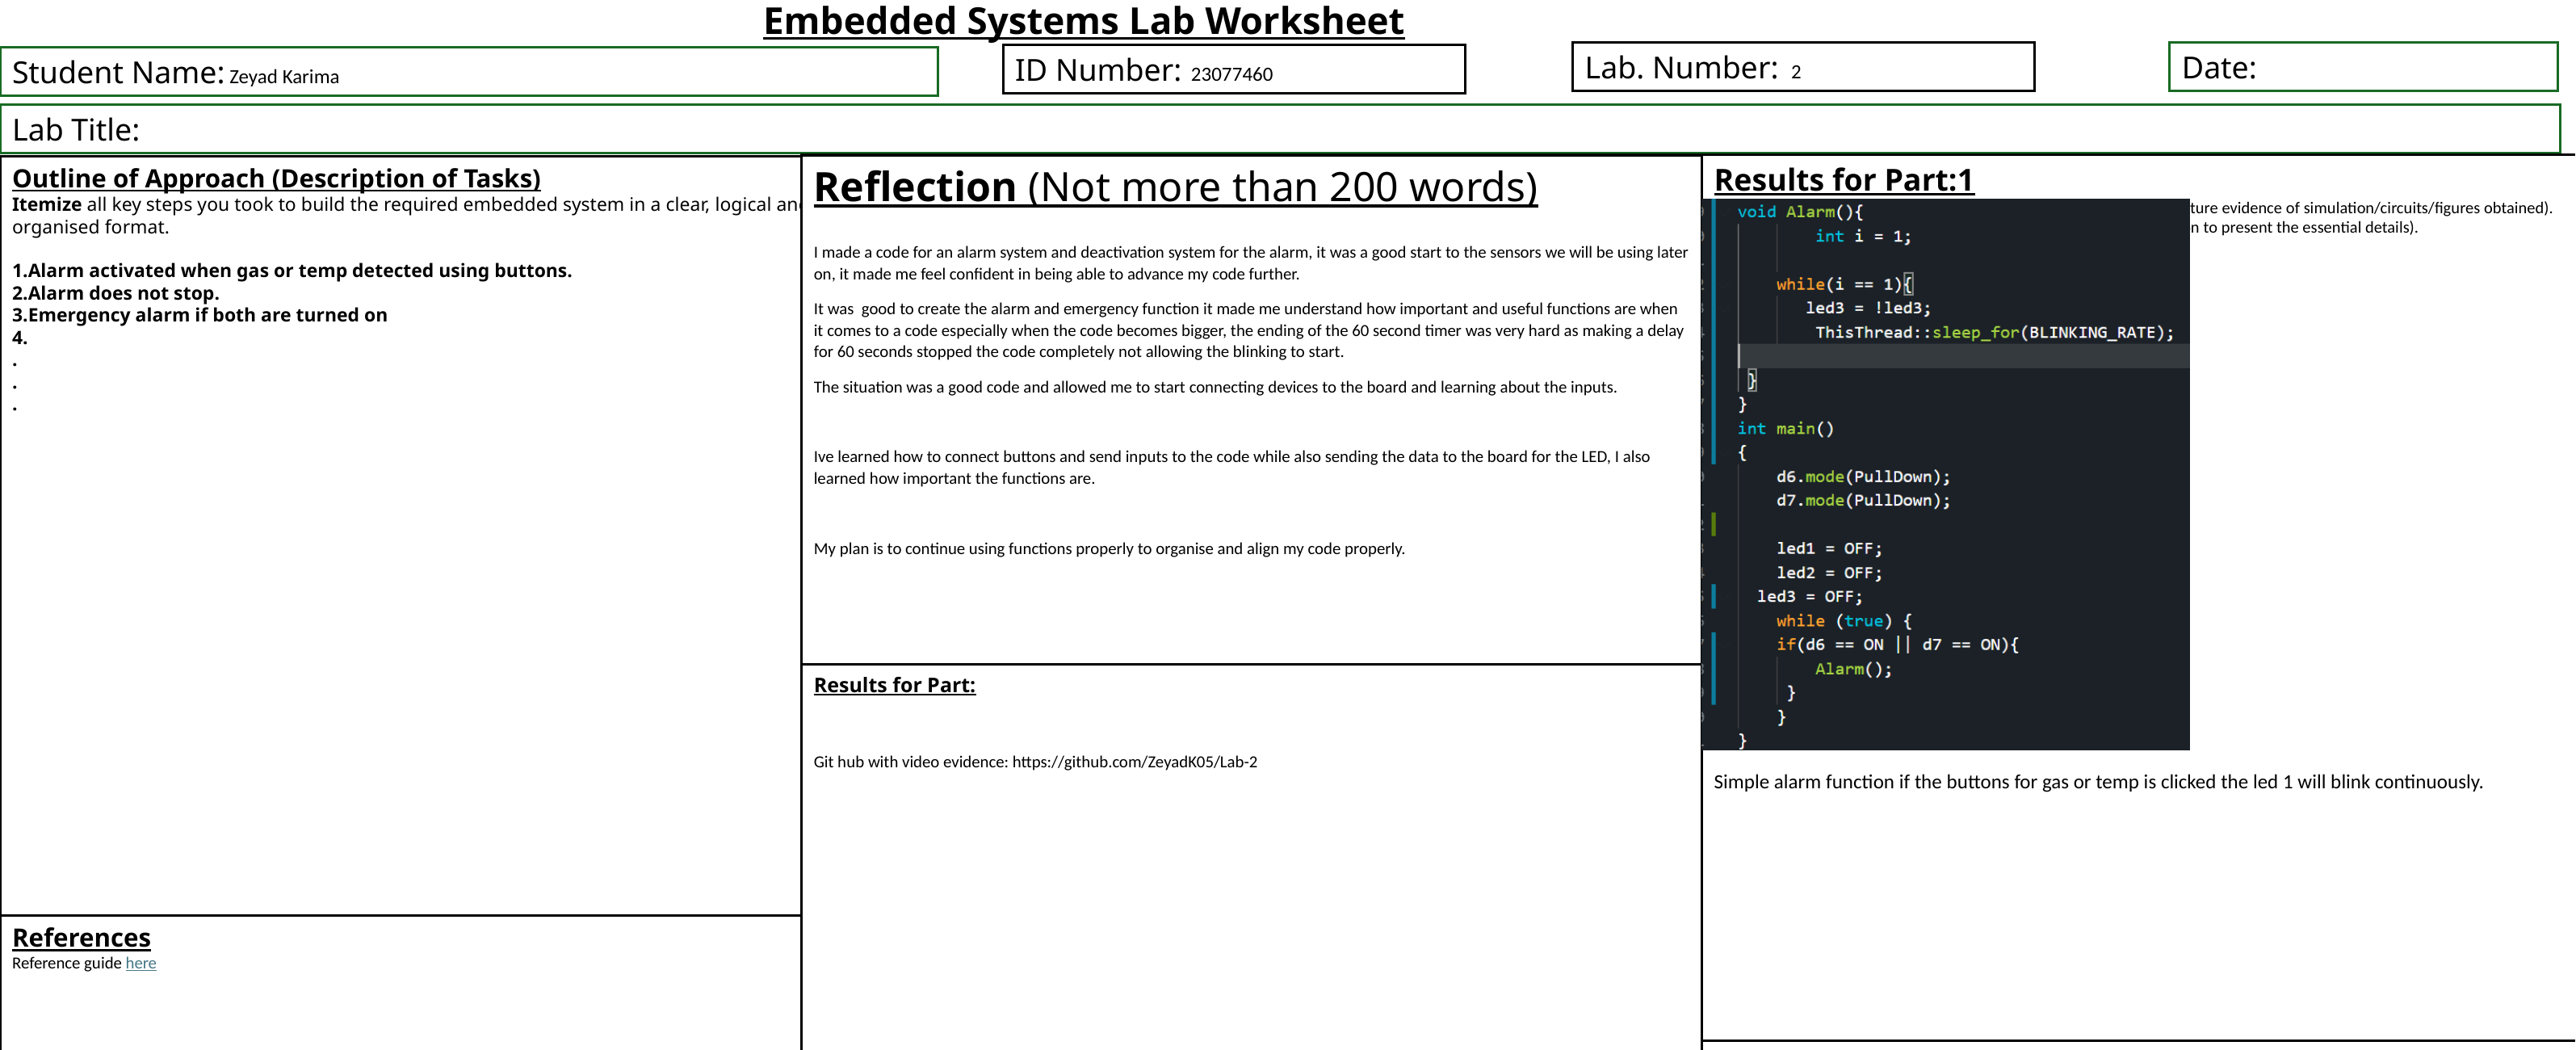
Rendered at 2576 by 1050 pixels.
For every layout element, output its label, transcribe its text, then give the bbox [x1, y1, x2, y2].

text_box Student Name: Zeyad Karima [0, 46, 939, 97]
picture [1701, 199, 2191, 750]
text_box Date: [2168, 41, 2559, 92]
text_box Results for Part: Git hub with video evidence: https://github.com/ZeyadK05/Lab-2 [800, 663, 1703, 1050]
text_box Lab Title: [0, 103, 2561, 154]
text_box Reflection (Not more than 200 words) I made a code for an alarm system and deactivation system for the alarm, it was a good start to the sensors we will be using later on, it made me feel confident in being able to advance my code further. It was good to create the alarm and emergency function it made me understand how important and useful functions are when it comes to a code especially when the code becomes bigger, the ending of the 60 second timer was very hard as making a delay for 60 seconds stopped the code completely not allowing the blinking to start. The situation was a good code and allowed me to start connecting devices to the board and learning about the inputs. Ive learned how to connect buttons and send inputs to the code while also sending the data to the board for the LED, I also learned how important the functions are. My plan is to continue using functions properly to organise and align my code properly. [800, 153, 1701, 663]
text_box References Reference guide here [0, 914, 800, 1050]
text_box Results for Part:1 (Input only lab results, Git-hub code link, Flow chart, calculations or picture evidence of simulation/circuits/figures obtained). All figures should be captioned with relevant title and a brief description to present the essential details). Simple alarm function if the buttons for gas or temp is clicked the led 1 will blink continuously. [1701, 153, 2575, 1042]
text_box Lab. Number: 2 [1571, 41, 2036, 92]
text_box ID Number: 23077460 [1002, 44, 1466, 94]
text_box Outline of Approach (Description of Tasks) Itemize all key steps you took to build the required embedded system in a clear, logical and organised format. 1.Alarm activated when gas or temp detected using buttons. 2.Alarm does not stop. 3.Emergency alarm if both are turned on 4. . . . [0, 155, 800, 914]
text_box Embedded Systems Lab Worksheet [751, 0, 1824, 48]
